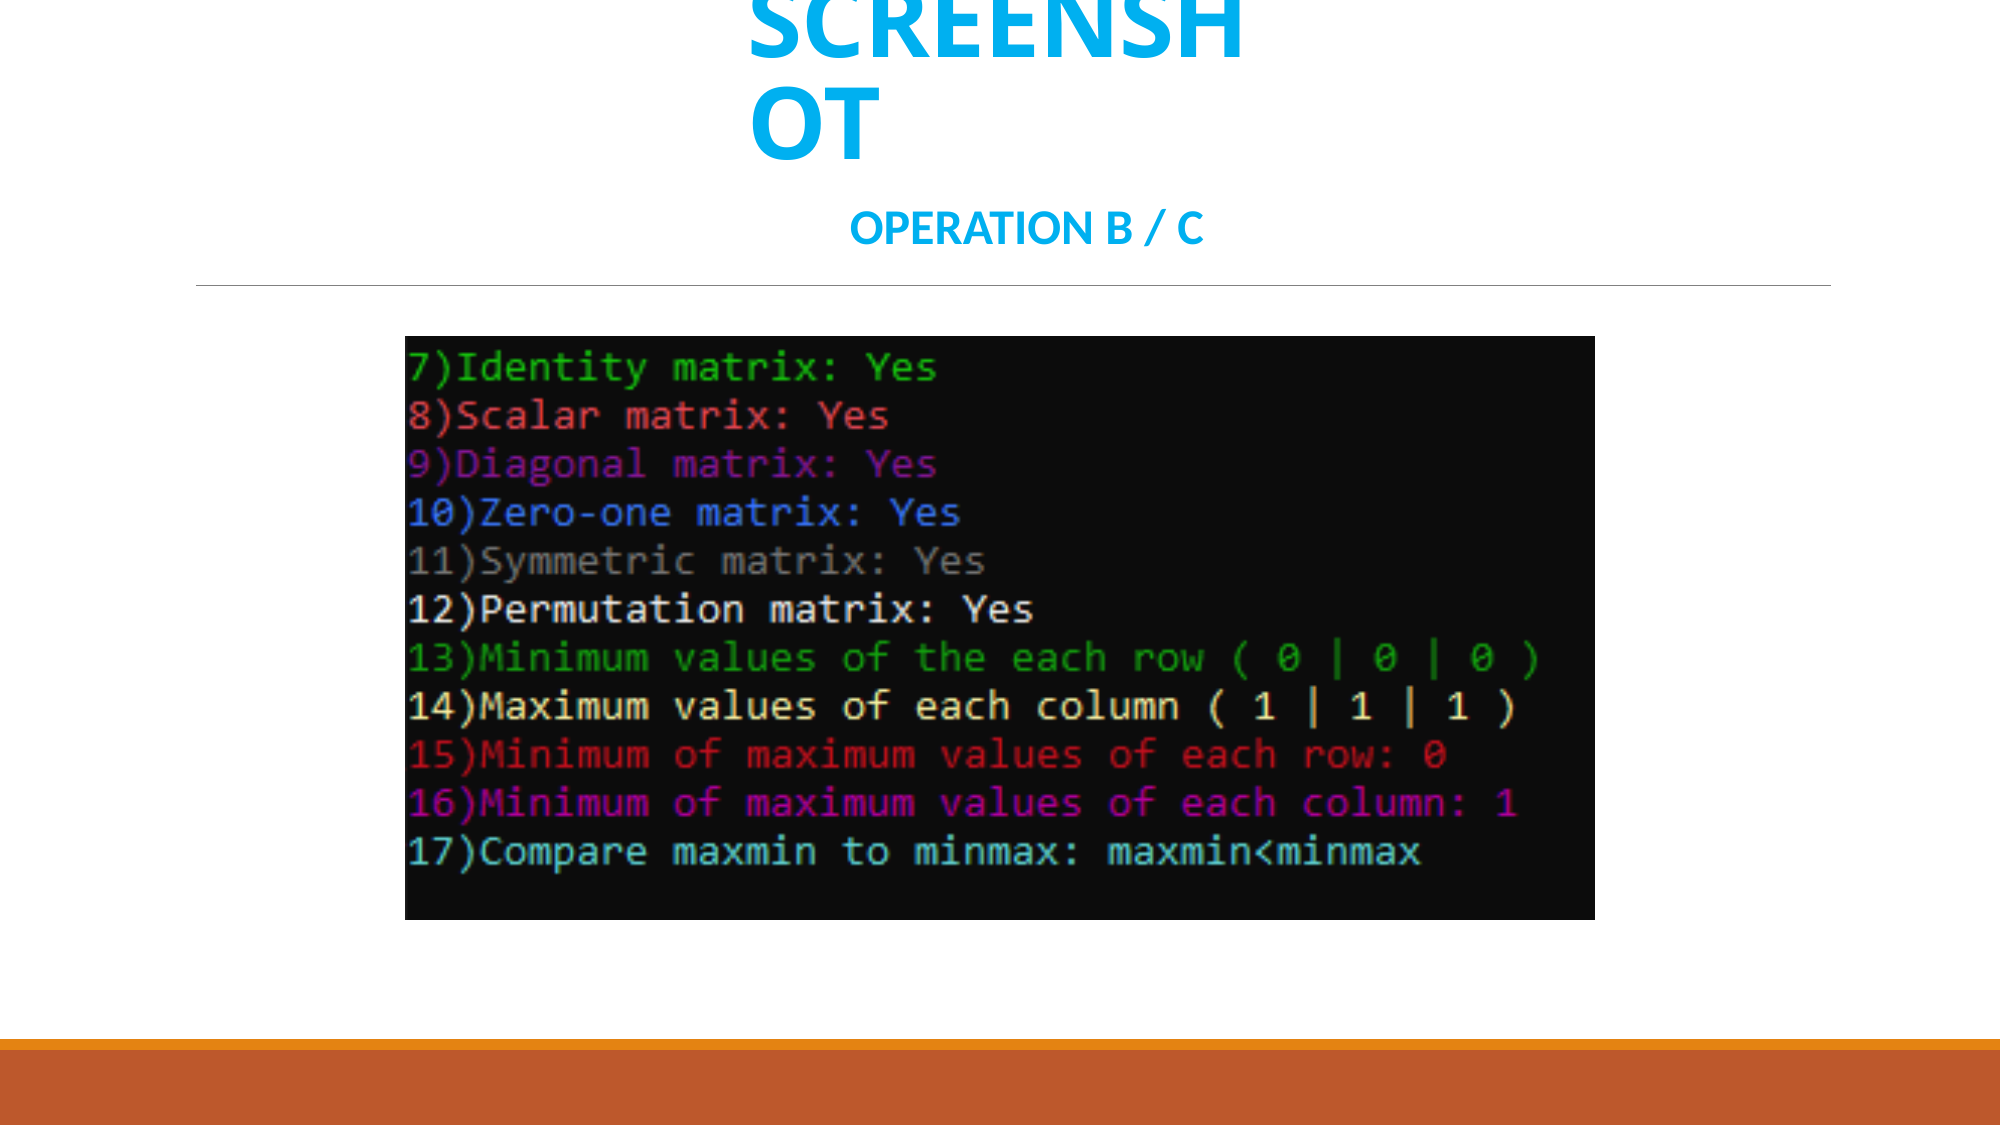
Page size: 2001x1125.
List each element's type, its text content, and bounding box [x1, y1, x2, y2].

picture [404, 336, 1596, 920]
title SCREENSHOT [732, 37, 1322, 188]
text_box OPERATION B / C [835, 187, 1273, 262]
